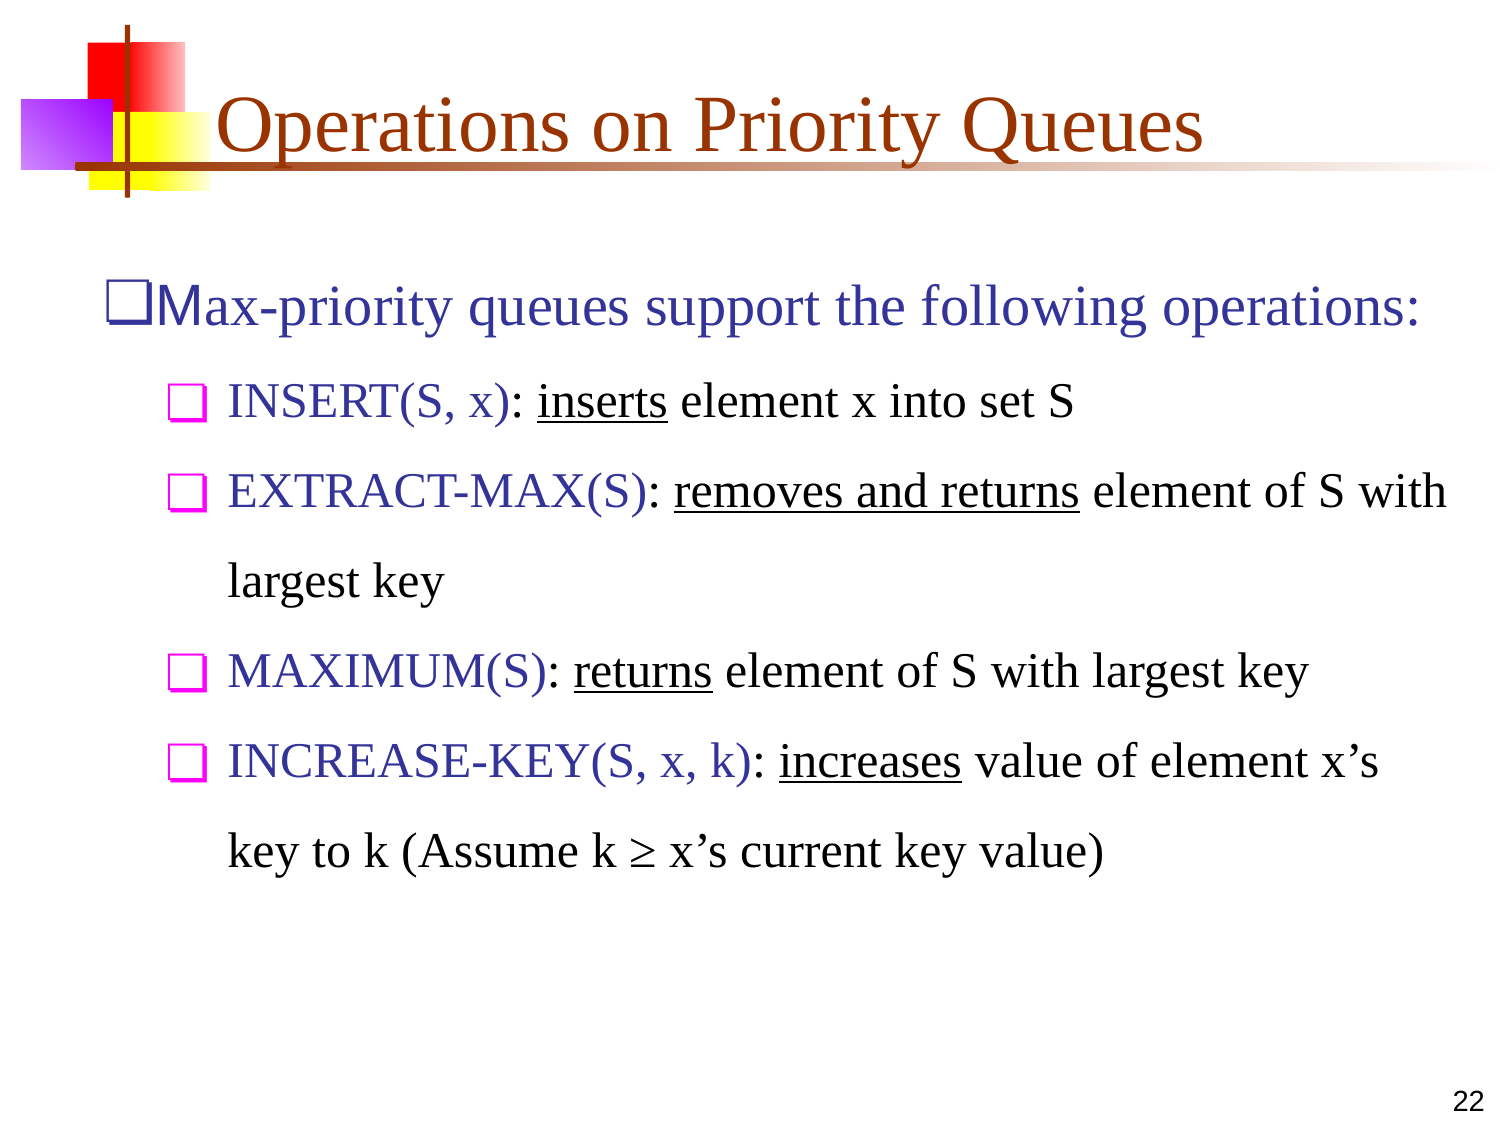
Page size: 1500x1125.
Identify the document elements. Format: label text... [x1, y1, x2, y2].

slide_number 22 [1187, 1050, 1500, 1125]
list Max-priority queues support the following operations: INSERT(S, x): inserts element x into set S EXTRACT-MAX(S): removes and returns element of S with largest key MAXIMUM(S): returns element of S with largest key INCREASE-KEY(S, x, k): increases value of element x’s key to k (Assume k ≥ x’s current key value) [62, 224, 1469, 1006]
title Operations on Priority Queues [200, 37, 1479, 175]
